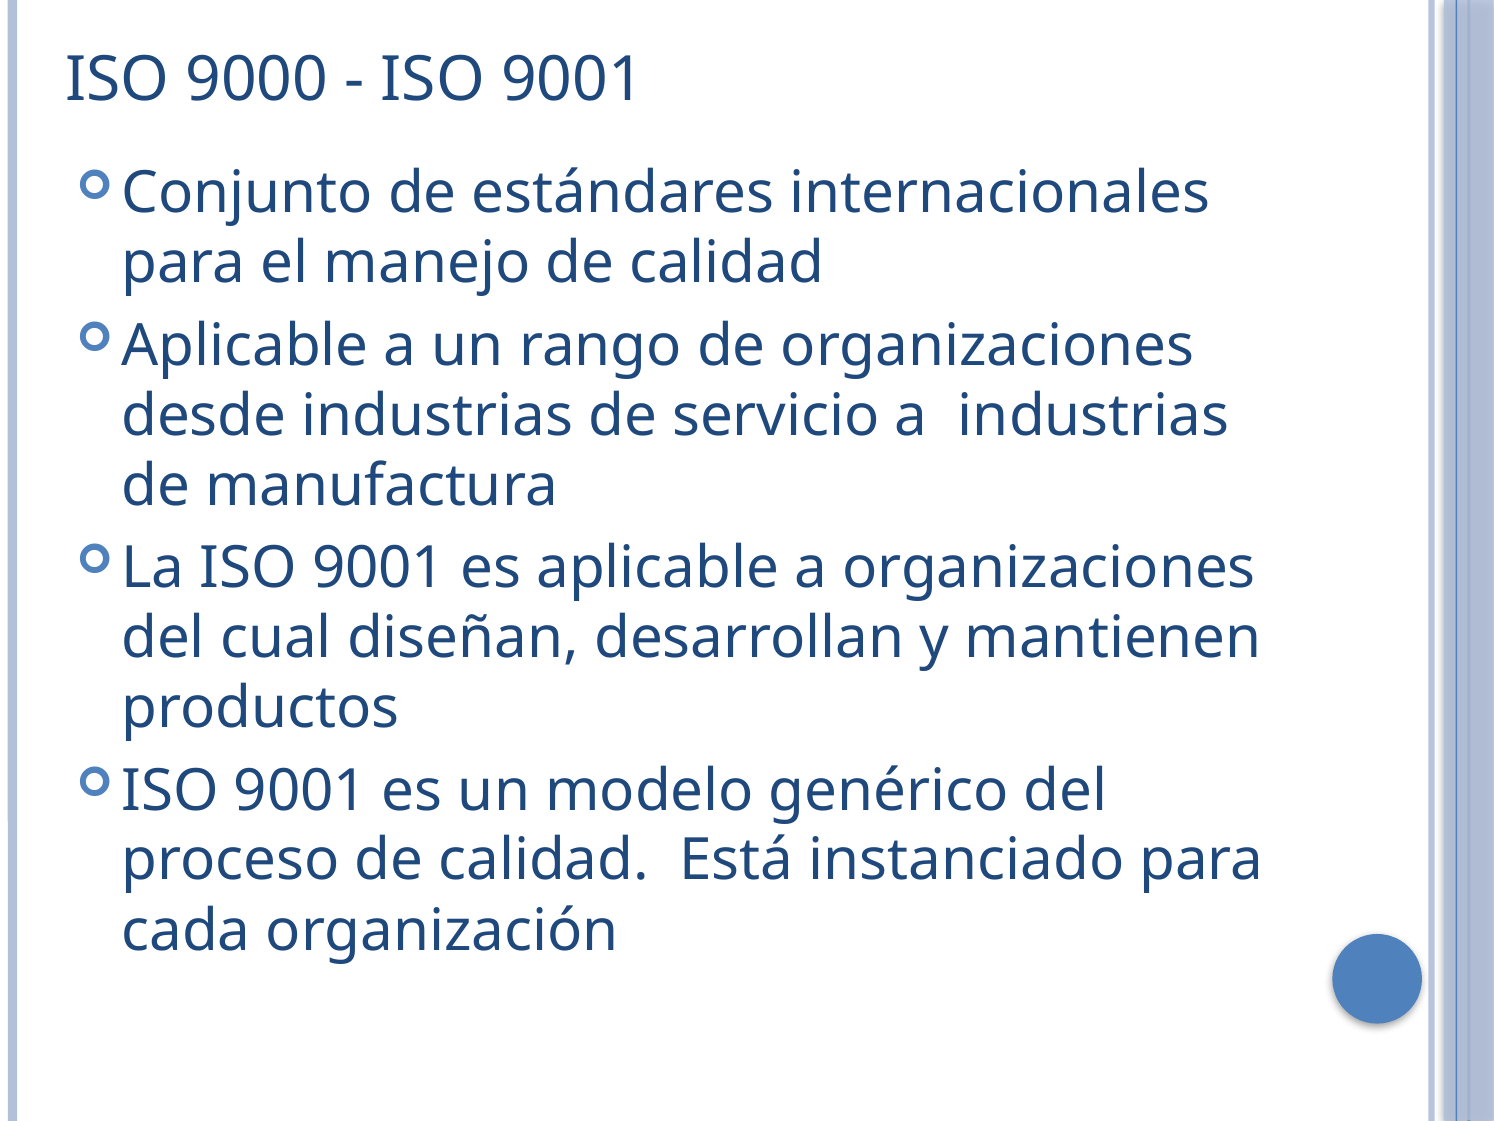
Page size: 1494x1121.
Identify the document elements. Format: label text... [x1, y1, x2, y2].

list Conjunto de estándares internacionales para el manejo de calidad Aplicable a un rango de organizaciones desde industrias de servicio a industrias de manufactura La ISO 9001 es aplicable a organizaciones del cual diseñan, desarrollan y mantienen productos ISO 9001 es un modelo genérico del proceso de calidad. Está instanciado para cada organización [61, 146, 1282, 1010]
title ISO 9000 - ISO 9001 [49, 0, 1270, 121]
